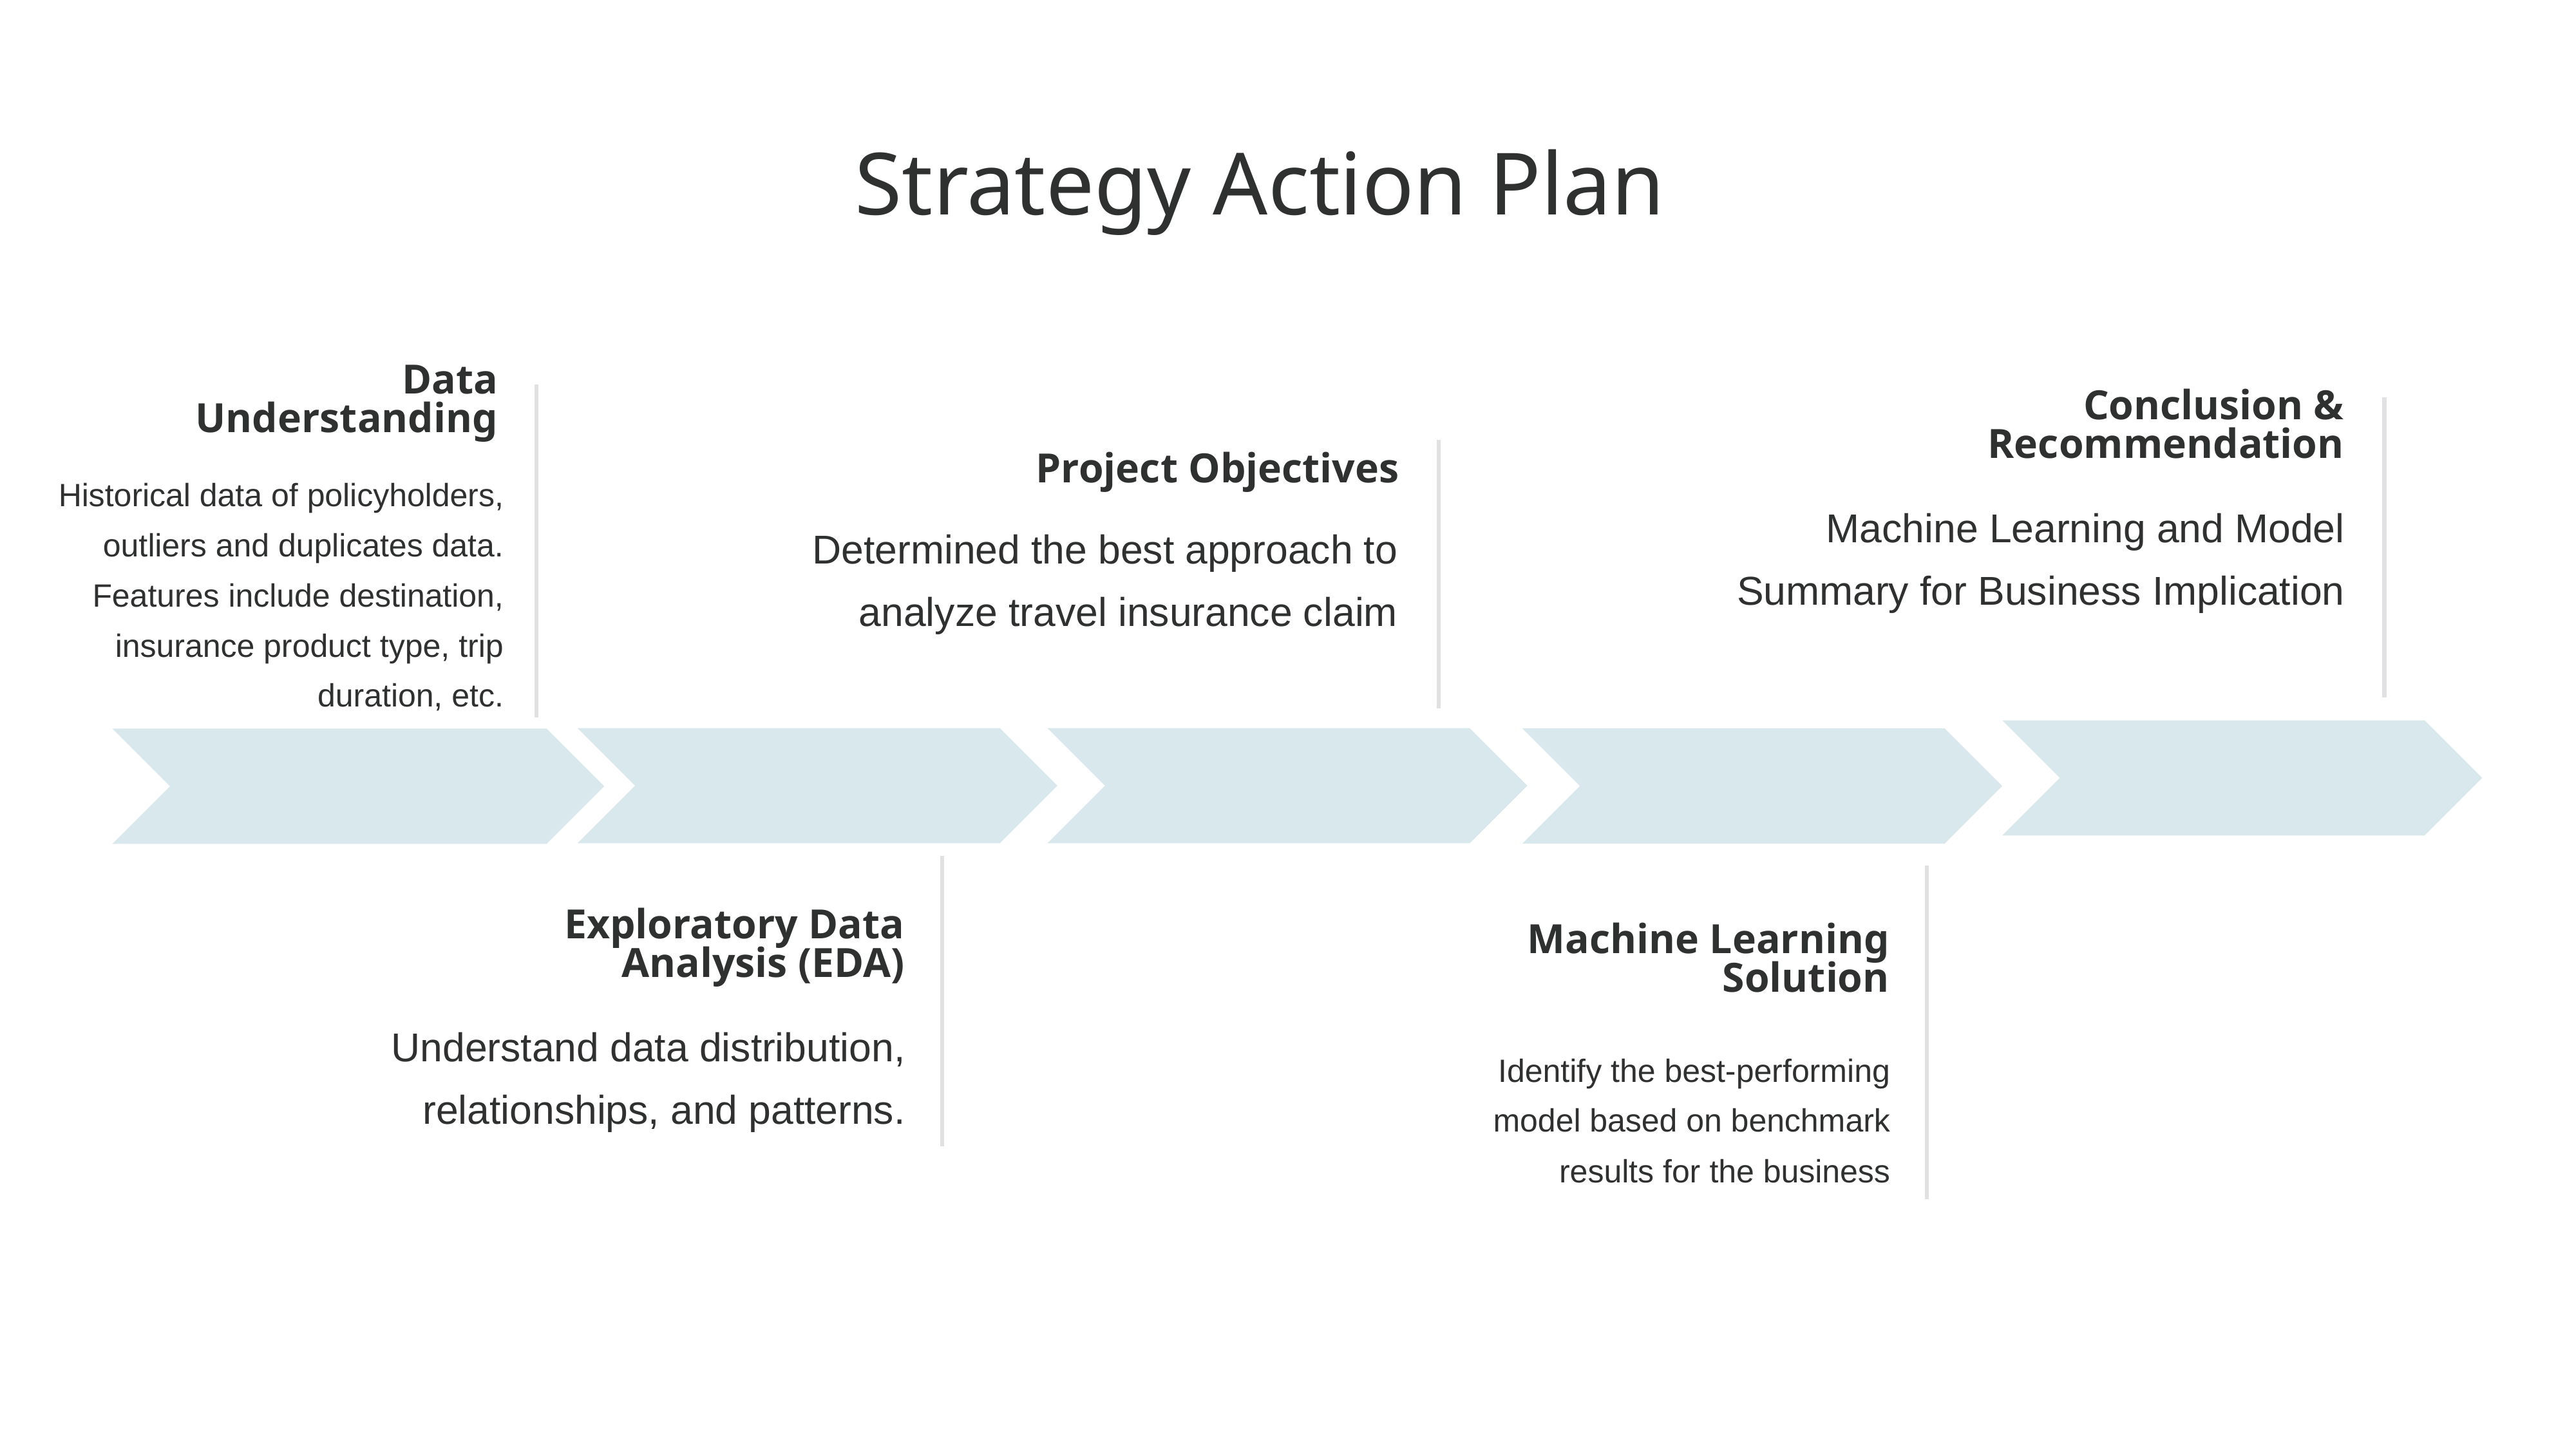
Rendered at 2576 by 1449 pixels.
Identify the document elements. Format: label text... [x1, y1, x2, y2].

text_box Machine Learning Solution [1439, 938, 1889, 983]
text_box Understand data distribution, relationships, and patterns. [344, 969, 906, 1170]
text_box Identify the best-performing model based on benchmark results for the business [1439, 1013, 1891, 1214]
text_box [1521, 727, 2004, 845]
text_box [1046, 726, 1529, 845]
text_box Project Objectives [922, 449, 1399, 493]
text_box Determined the best approach to analyze travel insurance claim [735, 471, 1398, 672]
text_box [576, 726, 1059, 845]
text_box Data Understanding [187, 399, 498, 443]
text_box Exploratory Data Analysis (EDA) [498, 924, 905, 969]
text_box [111, 727, 606, 846]
text_box Strategy Action Plan [652, 148, 1868, 232]
text_box Conclusion & Recommendation [1867, 405, 2345, 450]
text_box Historical data of policyholders, outliers and duplicates data. Features include destination, insurance product type, trip duration, etc. [53, 488, 504, 688]
text_box Machine Learning and Model Summary for Business Implication [1721, 450, 2345, 651]
text_box [2001, 719, 2484, 837]
